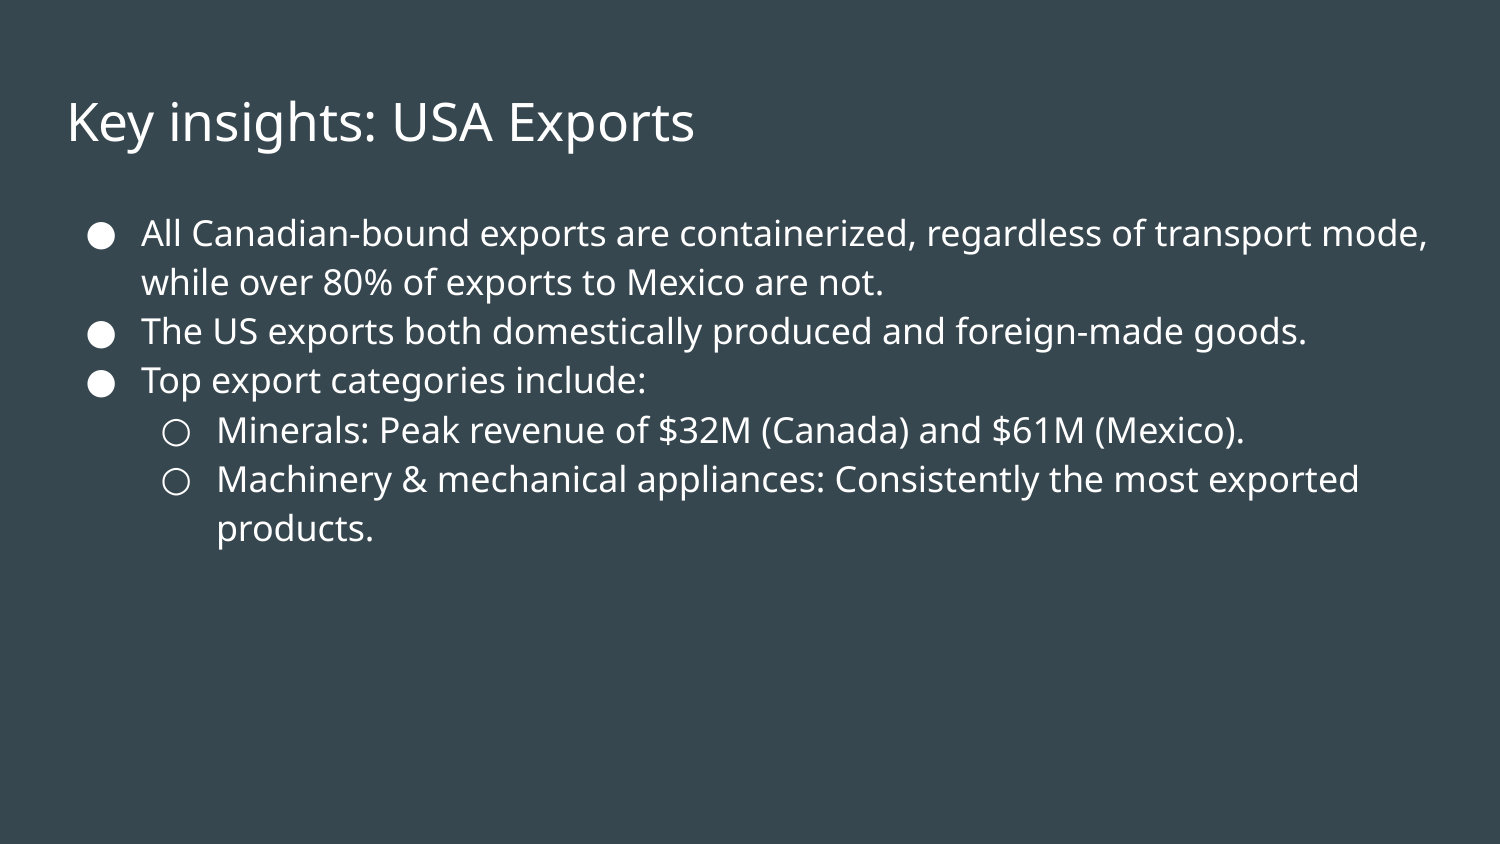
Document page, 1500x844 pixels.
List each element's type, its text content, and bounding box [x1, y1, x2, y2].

title Key insights: USA Exports [51, 72, 1449, 167]
list All Canadian-bound exports are containerized, regardless of transport mode, while over 80% of exports to Mexico are not. The US exports both domestically produced and foreign-made goods. Top export categories include: Minerals: Peak revenue of $32M (Canada) and $61M (Mexico). Machinery & mechanical appliances: Consistently the most exported products. [51, 189, 1449, 750]
